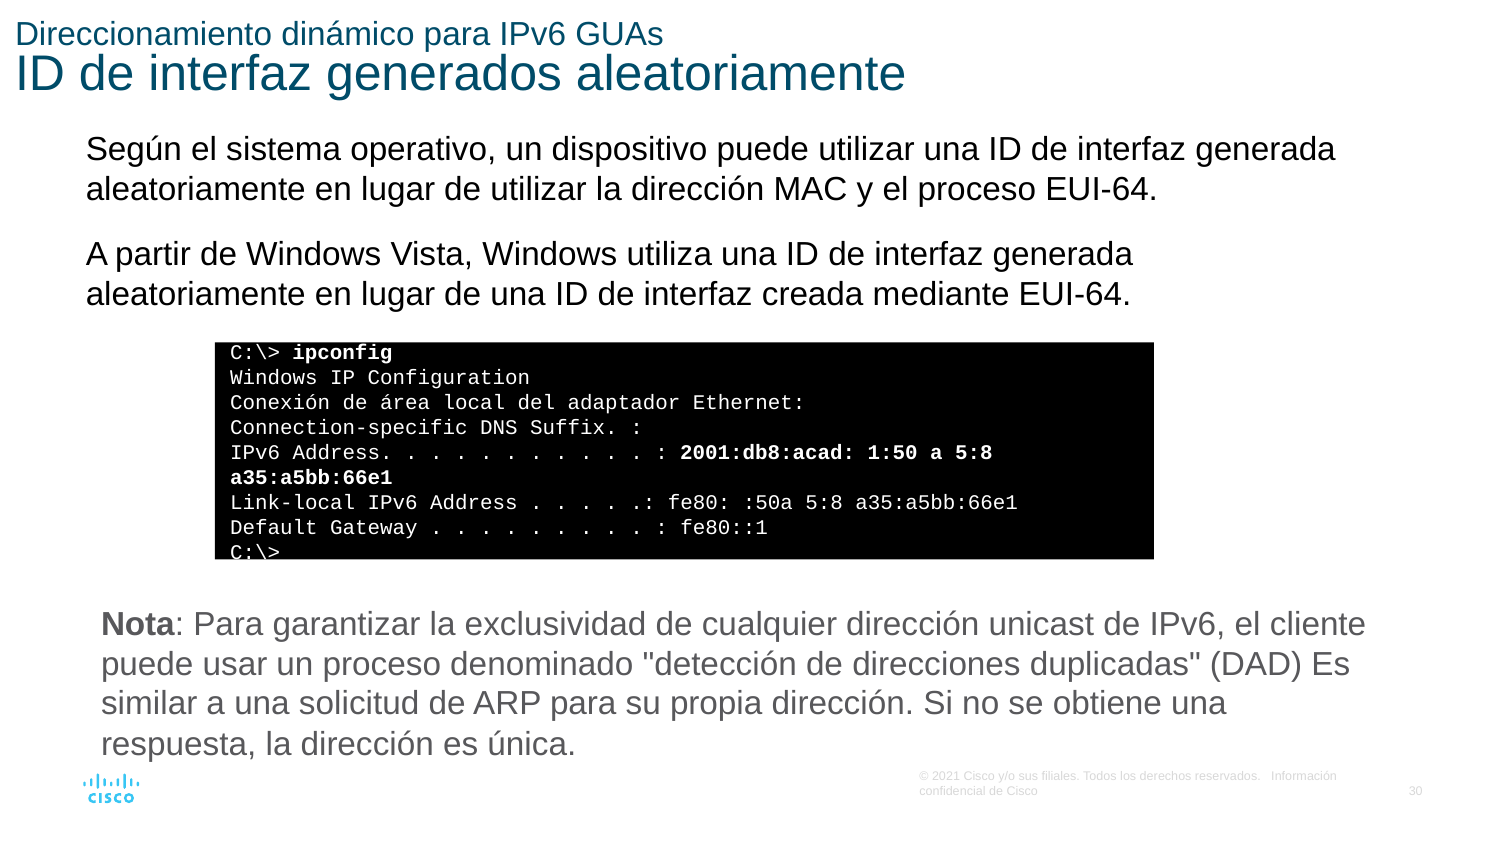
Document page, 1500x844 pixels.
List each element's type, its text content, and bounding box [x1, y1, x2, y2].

text_box C:\> ipconfig Windows IP Configuration Conexión de área local del adaptador Ethernet: Connection-specific DNS Suffix. : IPv6 Address. . . . . . . . . . . : 2001:db8:acad: 1:50 a 5:8 a35:a5bb:66e1 Link-local IPv6 Address . . . . .: fe80: :50a 5:8 a35:a5bb:66e1 Default Gateway . . . . . . . . . : fe80::1 C:\> [214, 342, 1154, 560]
title Direccionamiento dinámico para IPv6 GUAs ID de interfaz generados aleatoriamente [0, 0, 1369, 121]
list Según el sistema operativo, un dispositivo puede utilizar una ID de interfaz generada aleatoriamente en lugar de utilizar la dirección MAC y el proceso EUI-64. A partir de Windows Vista, Windows utiliza una ID de interfaz generada aleatoriamente en lugar de una ID de interfaz creada mediante EUI-64. [70, 120, 1369, 308]
text_box Nota: Para garantizar la exclusividad de cualquier dirección unicast de IPv6, el cliente puede usar un proceso denominado "detección de direcciones duplicadas" (DAD) Es similar a una solicitud de ARP para su propia dirección. Si no se obtiene una respuesta, la dirección es única. [86, 594, 1385, 770]
